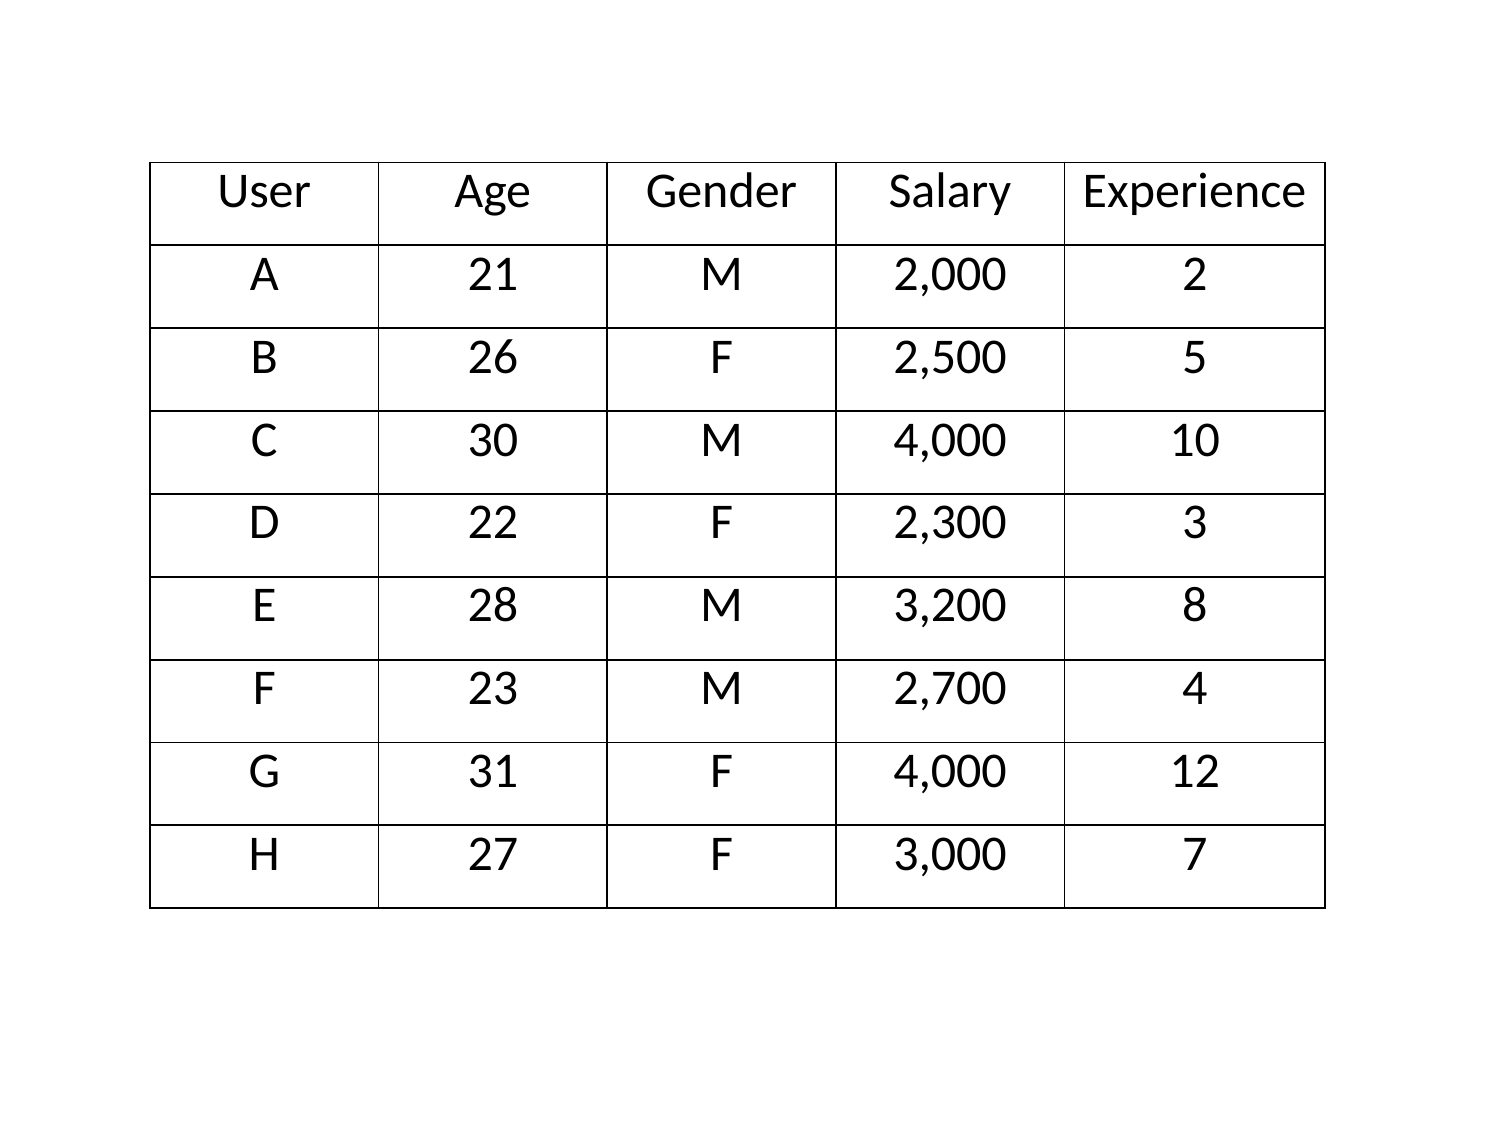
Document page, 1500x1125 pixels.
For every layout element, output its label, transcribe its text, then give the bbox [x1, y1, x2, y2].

table_cell 10 [1065, 412, 1324, 493]
table_header Gender [608, 163, 835, 244]
table_cell 2,500 [837, 329, 1064, 410]
table_header Age [379, 163, 606, 244]
table_cell 4,000 [837, 412, 1064, 493]
table_cell 28 [379, 578, 606, 659]
table_cell D [151, 495, 378, 576]
table_cell F [608, 826, 835, 907]
table_cell F [151, 661, 378, 742]
table_cell C [151, 412, 378, 493]
table_cell 4 [1065, 661, 1324, 742]
table_cell 4,000 [837, 743, 1064, 824]
table_cell 22 [379, 495, 606, 576]
table_cell 12 [1065, 743, 1324, 824]
table_cell H [151, 826, 378, 907]
table_cell A [151, 246, 378, 327]
table_header User [151, 163, 378, 244]
table_header Salary [837, 163, 1064, 244]
table_cell 2,300 [837, 495, 1064, 576]
table_cell F [608, 495, 835, 576]
table_header Experience [1065, 163, 1324, 244]
table_cell 2,000 [837, 246, 1064, 327]
table_cell 27 [379, 826, 606, 907]
table_cell F [608, 329, 835, 410]
table_cell 31 [379, 743, 606, 824]
table_cell M [608, 412, 835, 493]
table_cell F [608, 743, 835, 824]
table_cell M [608, 246, 835, 327]
table_cell 7 [1065, 826, 1324, 907]
table_cell 26 [379, 329, 606, 410]
table_cell 3,000 [837, 826, 1064, 907]
table_cell 2,700 [837, 661, 1064, 742]
table_cell B [151, 329, 378, 410]
table_cell G [151, 743, 378, 824]
table_cell 5 [1065, 329, 1324, 410]
table_cell 3,200 [837, 578, 1064, 659]
table_cell 30 [379, 412, 606, 493]
table_cell 2 [1065, 246, 1324, 327]
table_cell M [608, 578, 835, 659]
table_cell M [608, 661, 835, 742]
table_cell 3 [1065, 495, 1324, 576]
table_cell 8 [1065, 578, 1324, 659]
table_cell 21 [379, 246, 606, 327]
table_cell E [151, 578, 378, 659]
table_cell 23 [379, 661, 606, 742]
